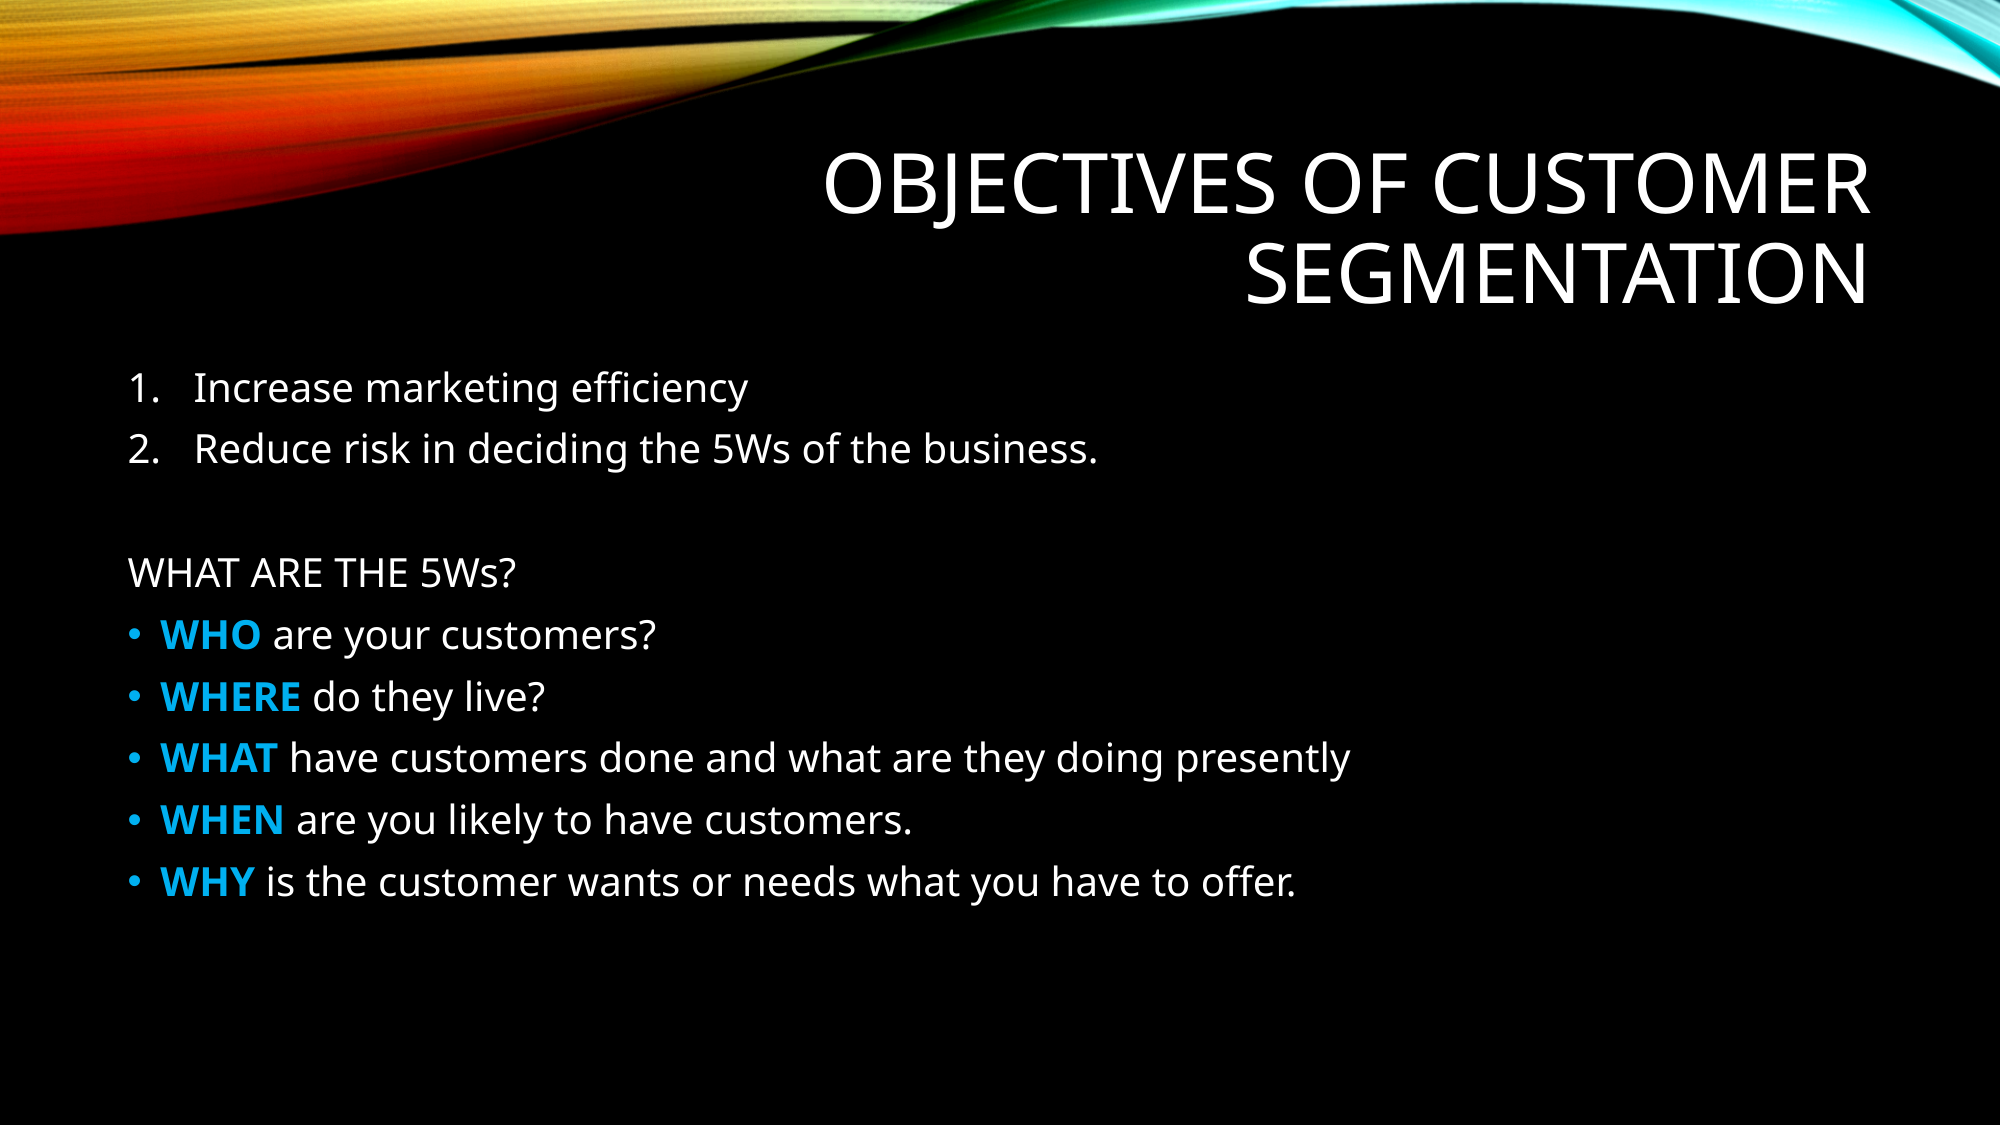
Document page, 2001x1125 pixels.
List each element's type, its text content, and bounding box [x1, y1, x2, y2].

title OBJECTIVES OF CUSTOMER SEGMENTATION [474, 125, 1888, 338]
picture [0, 0, 2000, 237]
list Increase marketing efficiency Reduce risk in deciding the 5Ws of the business. WHAT ARE THE 5Ws? WHO are your customers? WHERE do they live? WHAT have customers done and what are they doing presently WHEN are you likely to have customers. WHY is the customer wants or needs what you have to offer. “why” is pretty obvious, isn’t it? The customer wants or needs what you have to offer! [112, 360, 1888, 1021]
